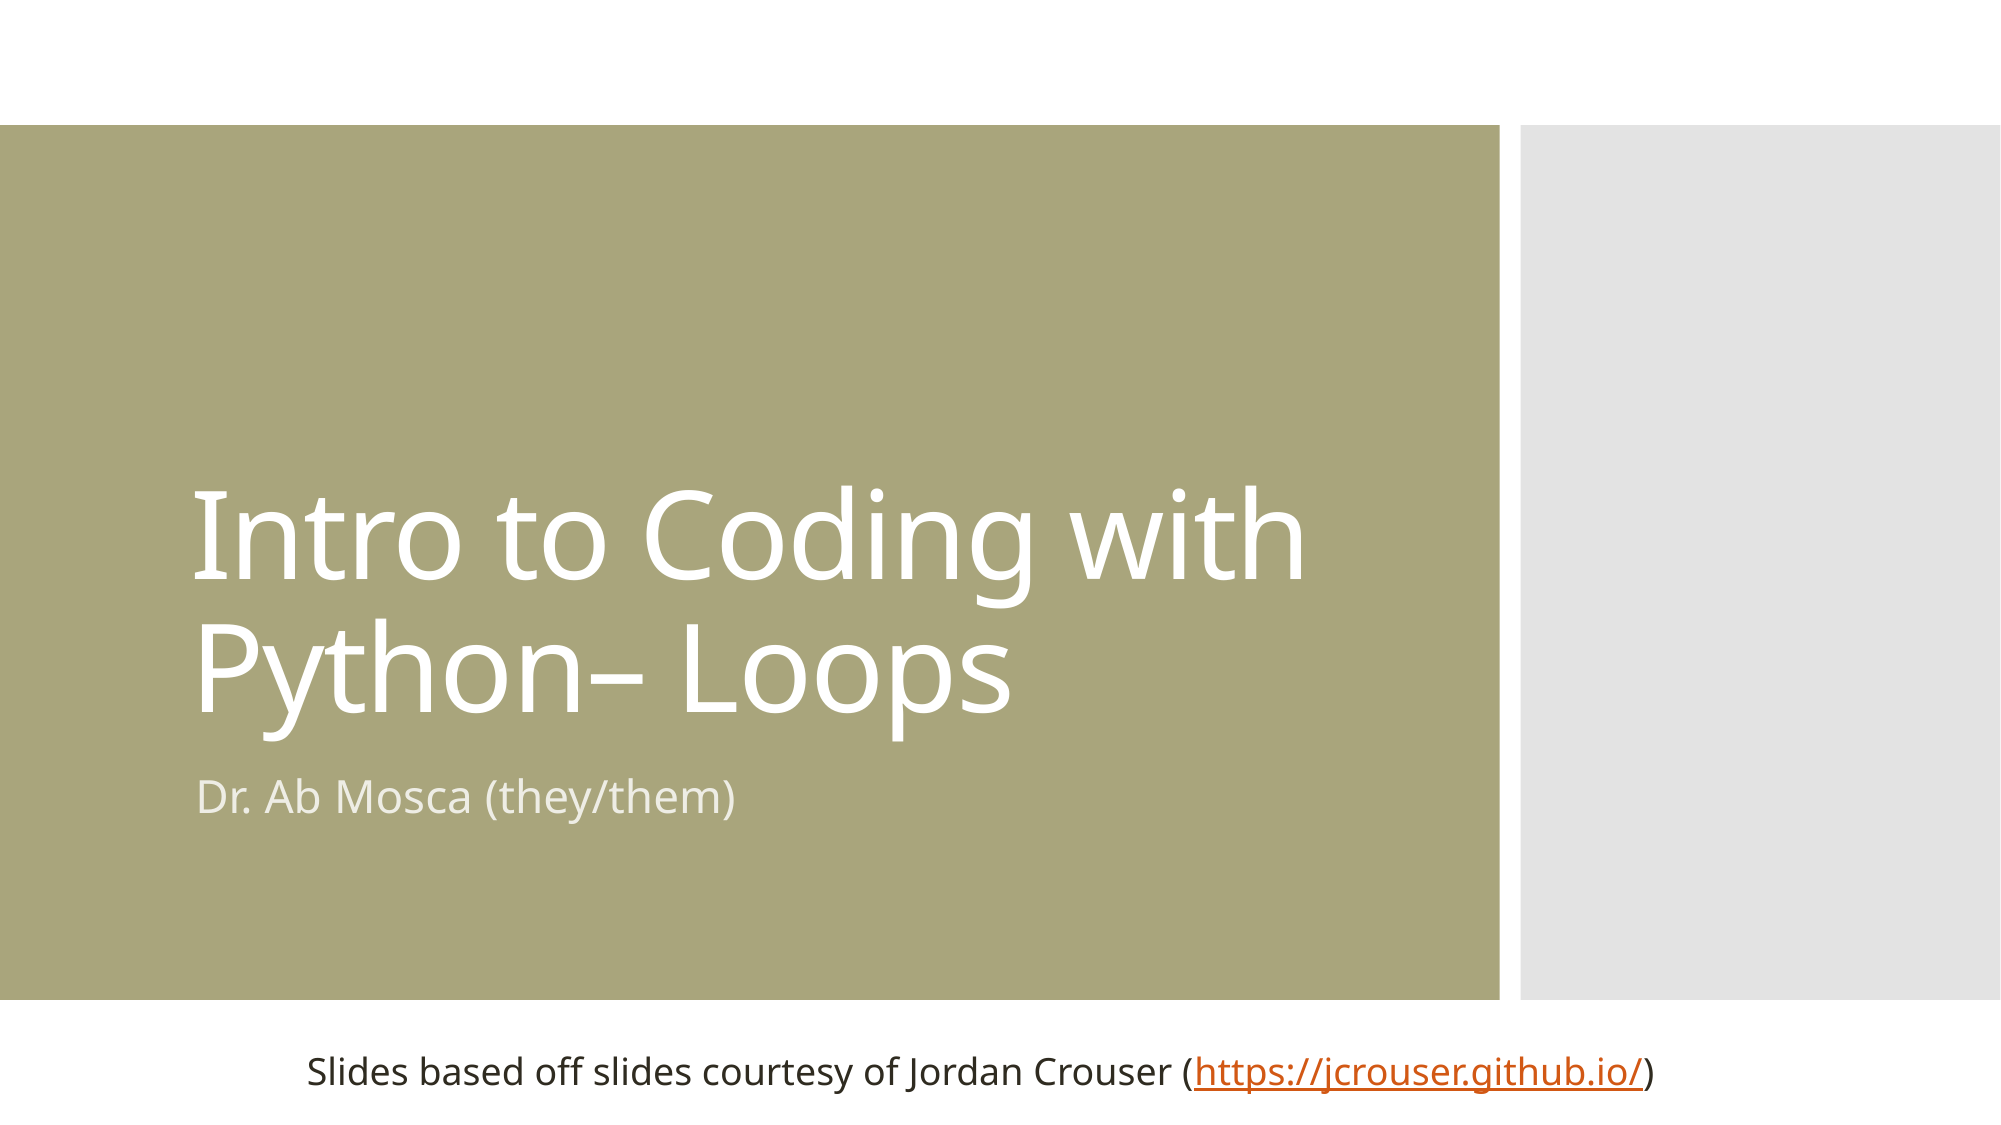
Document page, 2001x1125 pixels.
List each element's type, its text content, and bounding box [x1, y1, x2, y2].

text_box Slides based off slides courtesy of Jordan Crouser (https://jcrouser.github.io/) [292, 1040, 1679, 1107]
title Intro to Coding with Python– Loops [175, 213, 1376, 747]
subtitle Dr. Ab Mosca (they/them) [180, 766, 1381, 917]
